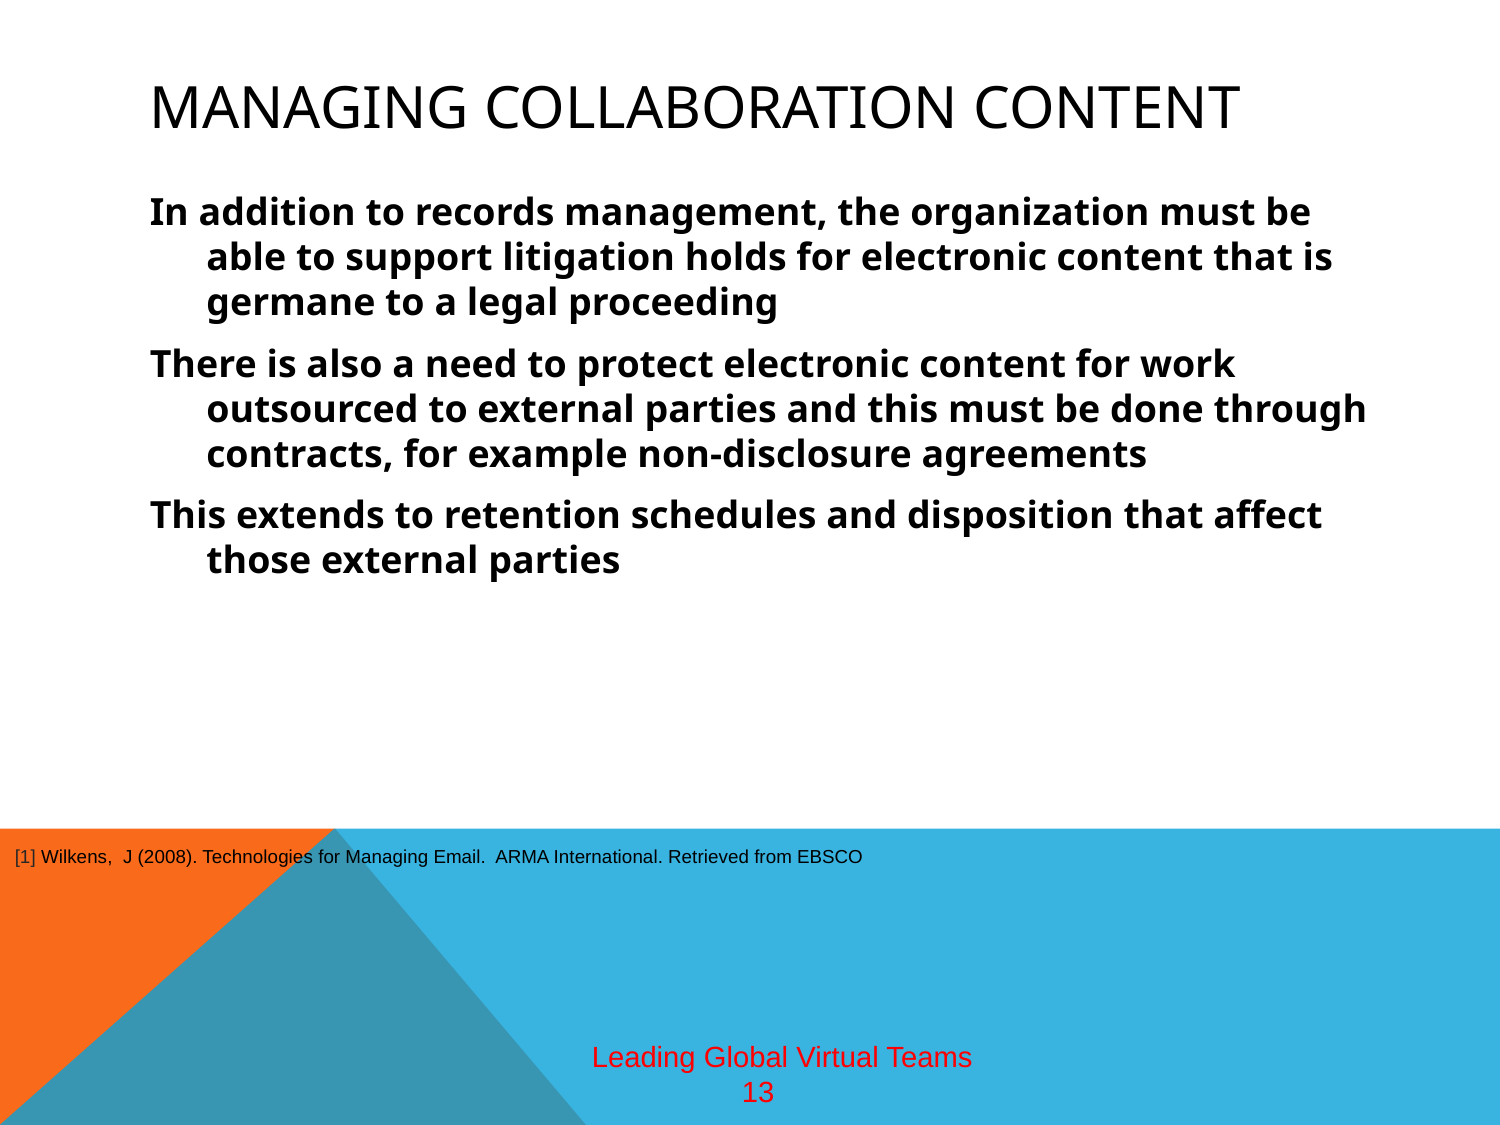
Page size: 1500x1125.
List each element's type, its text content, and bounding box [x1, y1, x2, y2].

title Managing collaboration content [134, 59, 1369, 150]
list In addition to records management, the organization must be able to support litigation holds for electronic content that is germane to a legal proceeding There is also a need to protect electronic content for work outsourced to external parties and this must be done through contracts, for example non-disclosure agreements This extends to retention schedules and disposition that affect those external parties [134, 180, 1413, 768]
text_box [1] Wilkens, J (2008). Technologies for Managing Email. ARMA International. Retrieved from EBSCO [0, 837, 1425, 875]
